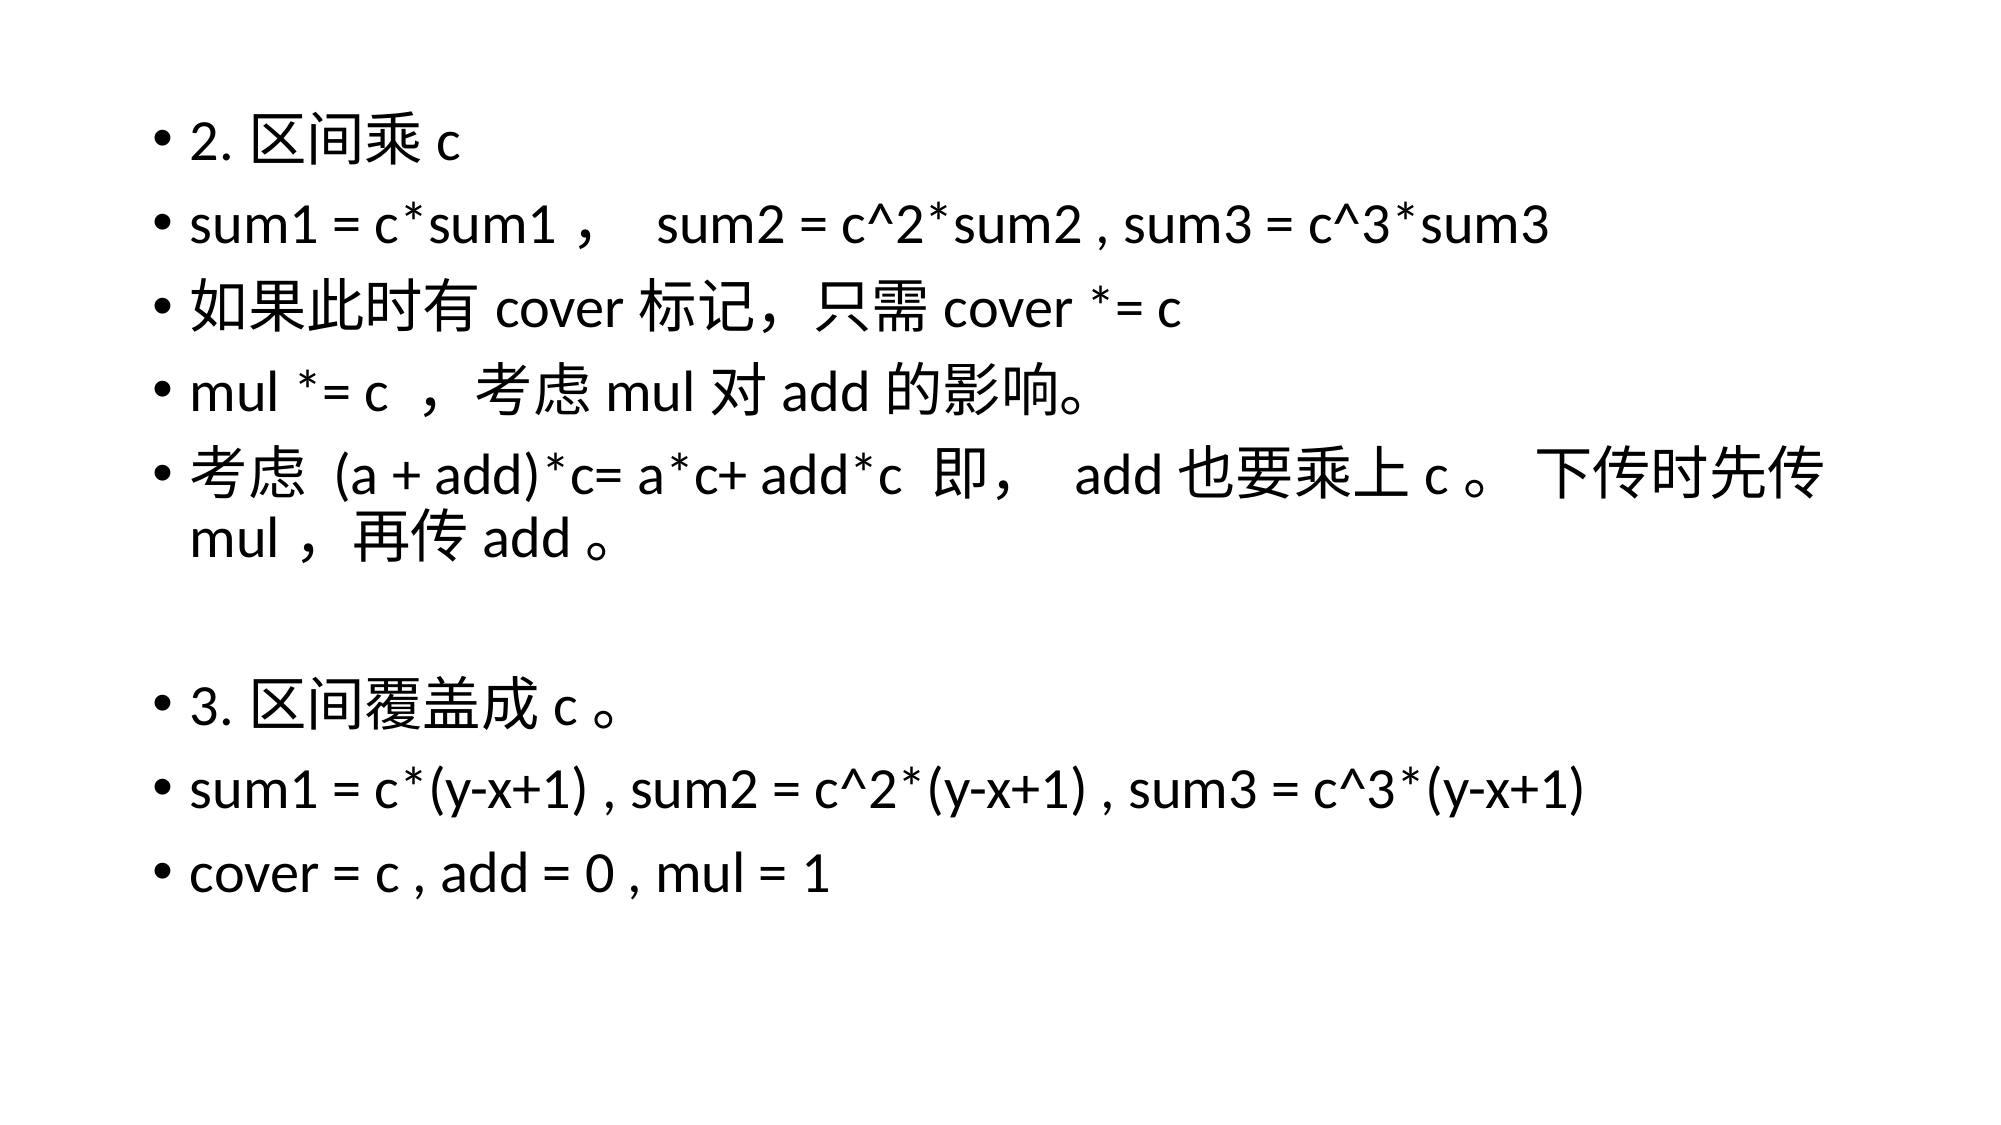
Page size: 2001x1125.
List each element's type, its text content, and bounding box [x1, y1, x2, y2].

list 2.区间乘c sum1 = c*sum1， sum2 = c^2*sum2 , sum3 = c^3*sum3 如果此时有cover标记，只需cover *= c mul *= c ，考虑mul对add的影响。 考虑 (a + add)*c= a*c+ add*c 即， add也要乘上c。 下传时先传mul，再传add。 3.区间覆盖成c。 sum1 = c*(y-x+1) , sum2 = c^2*(y-x+1) , sum3 = c^3*(y-x+1) cover = c , add = 0 , mul = 1 [137, 102, 1863, 1010]
